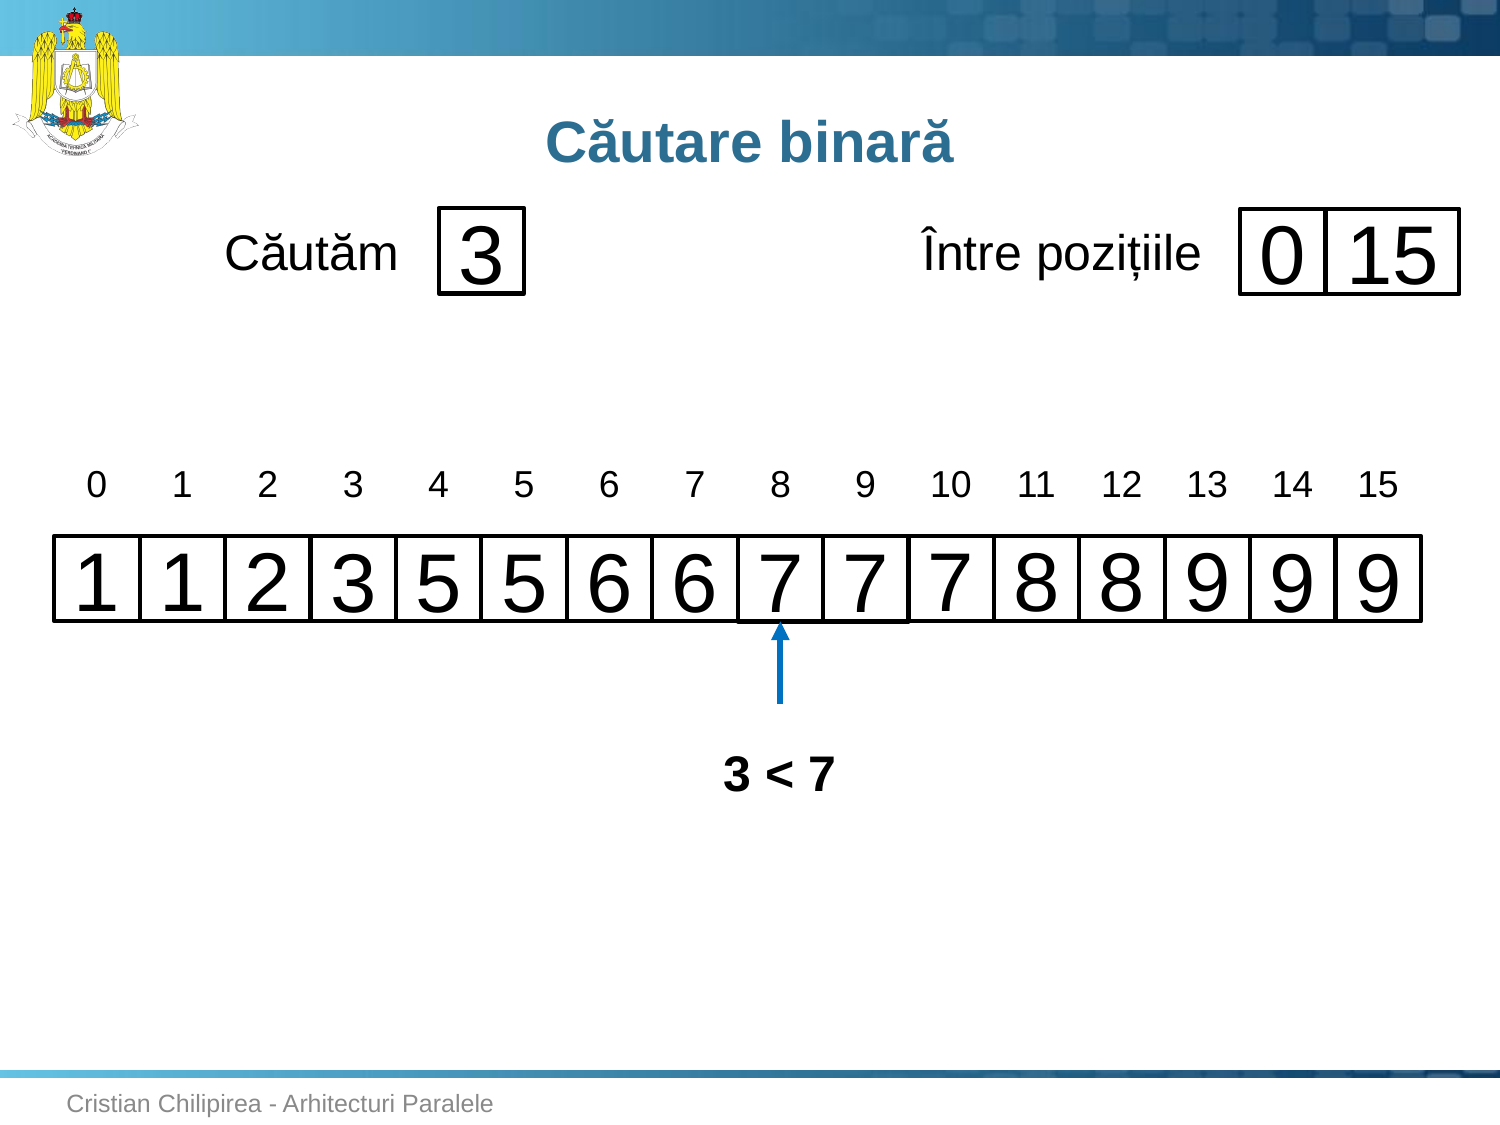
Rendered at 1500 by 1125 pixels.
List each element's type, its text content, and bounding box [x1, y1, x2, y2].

text_box 0 [1238, 207, 1323, 296]
text_box 9 [840, 453, 891, 513]
text_box 3 [308, 534, 394, 623]
text_box 9 [1333, 534, 1423, 623]
text_box 12 [1086, 453, 1158, 513]
text_box 5 [479, 534, 565, 623]
text_box 2 [223, 534, 308, 623]
text_box 3 [328, 453, 379, 513]
text_box 10 [915, 453, 987, 513]
text_box 9 [1163, 534, 1248, 623]
text_box 8 [992, 534, 1077, 623]
text_box 6 [650, 534, 736, 623]
text_box 7 [821, 534, 911, 624]
picture [0, 1070, 1500, 1078]
text_box 14 [1257, 453, 1329, 513]
title Căutare binară [51, 102, 1449, 178]
text_box 1 [157, 453, 208, 513]
text_box 15 [1342, 453, 1414, 513]
picture [0, 0, 1500, 156]
text_box 15 [1323, 207, 1461, 296]
text_box Căutăm [209, 212, 415, 288]
text_box 1 [52, 534, 138, 623]
text_box 8 [1077, 534, 1163, 623]
text_box 6 [565, 534, 650, 623]
text_box 3 < 7 [709, 734, 852, 809]
text_box 1 [138, 534, 223, 623]
text_box 3 [437, 206, 526, 296]
text_box 7 [736, 534, 821, 624]
text_box 2 [242, 453, 294, 513]
text_box Între pozițiile [907, 212, 1218, 288]
text_box 6 [584, 453, 635, 513]
text_box 5 [498, 453, 550, 513]
footer Cristian Chilipirea - Arhitecturi Paralele [51, 1083, 1157, 1125]
text_box 13 [1171, 453, 1243, 513]
text_box 7 [669, 453, 721, 513]
text_box 8 [755, 453, 806, 513]
text_box 9 [1248, 534, 1333, 623]
text_box 0 [71, 453, 123, 513]
text_box 11 [1002, 453, 1071, 513]
text_box 4 [413, 453, 464, 513]
text_box 7 [906, 534, 992, 623]
text_box 5 [394, 534, 479, 623]
